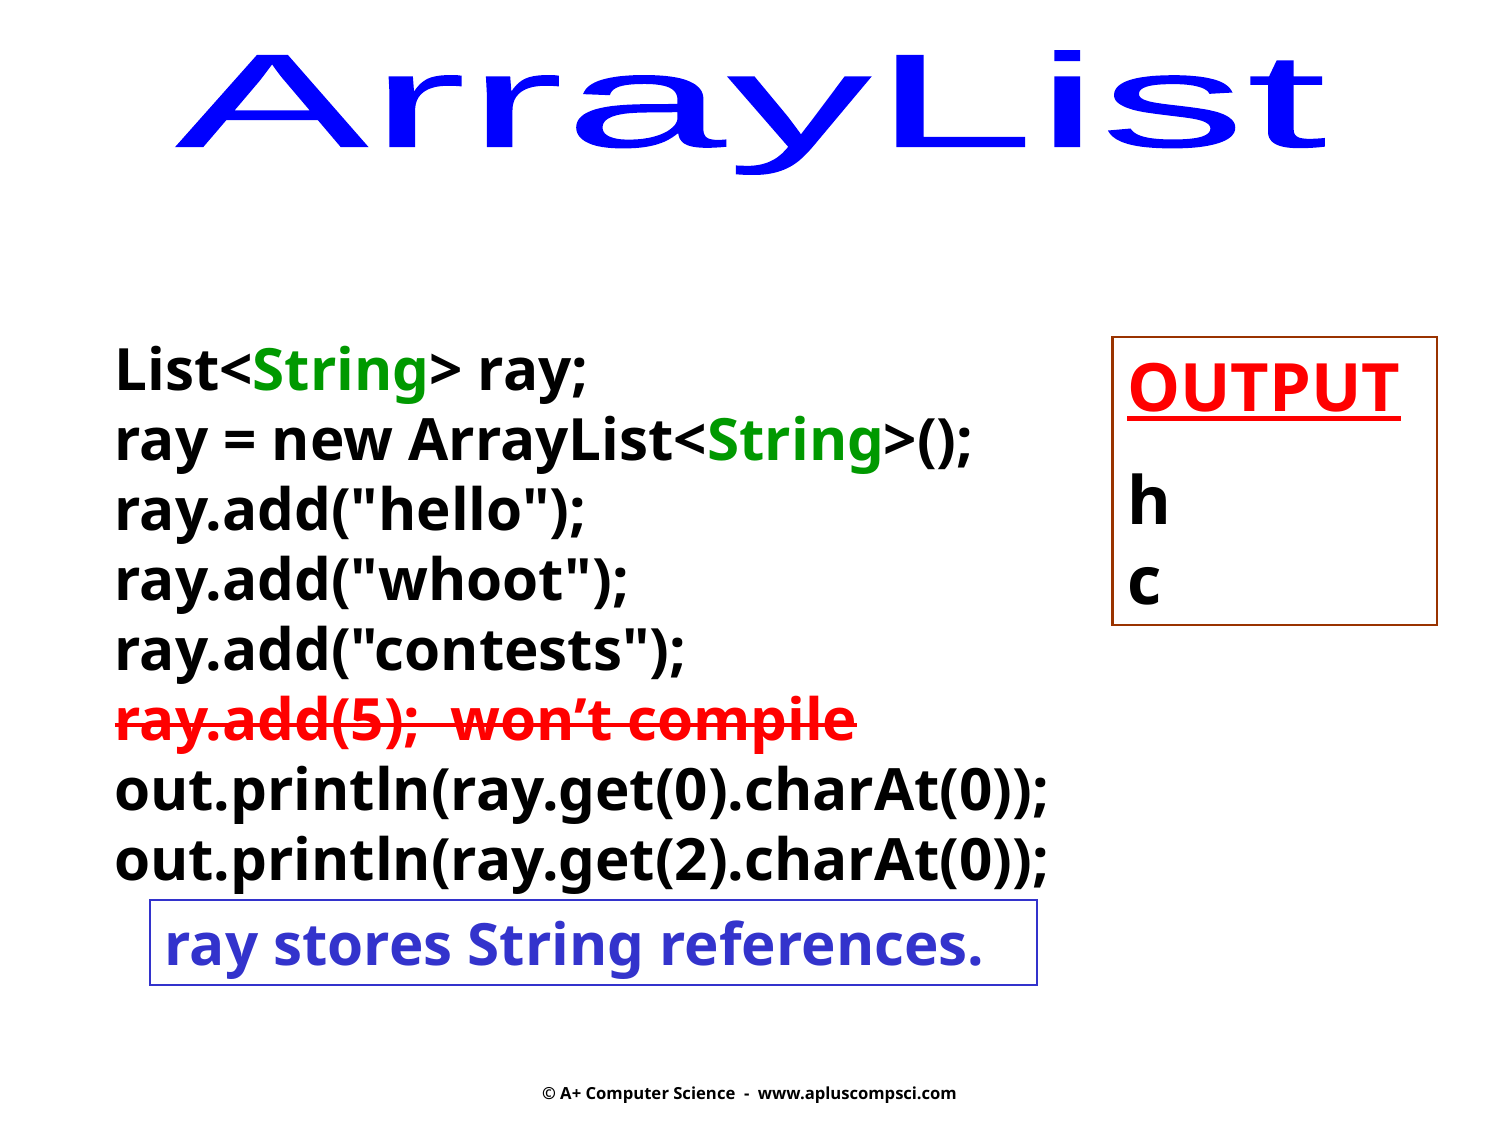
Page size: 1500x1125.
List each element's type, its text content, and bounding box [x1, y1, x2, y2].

text_box OUTPUT h c [1112, 337, 1438, 626]
text_box ray stores String references. [149, 900, 1038, 985]
footer © A+ Computer Science - www.apluscompsci.com [512, 1024, 988, 1101]
text_box List<String> ray; ray = new ArrayList<String>(); ray.add("hello"); ray.add("whoot"); ray.add("contests"); ray.add(5); won’t compile out.println(ray.get(0).charAt(0)); out.println(ray.get(2).charAt(0)); [99, 324, 1500, 900]
